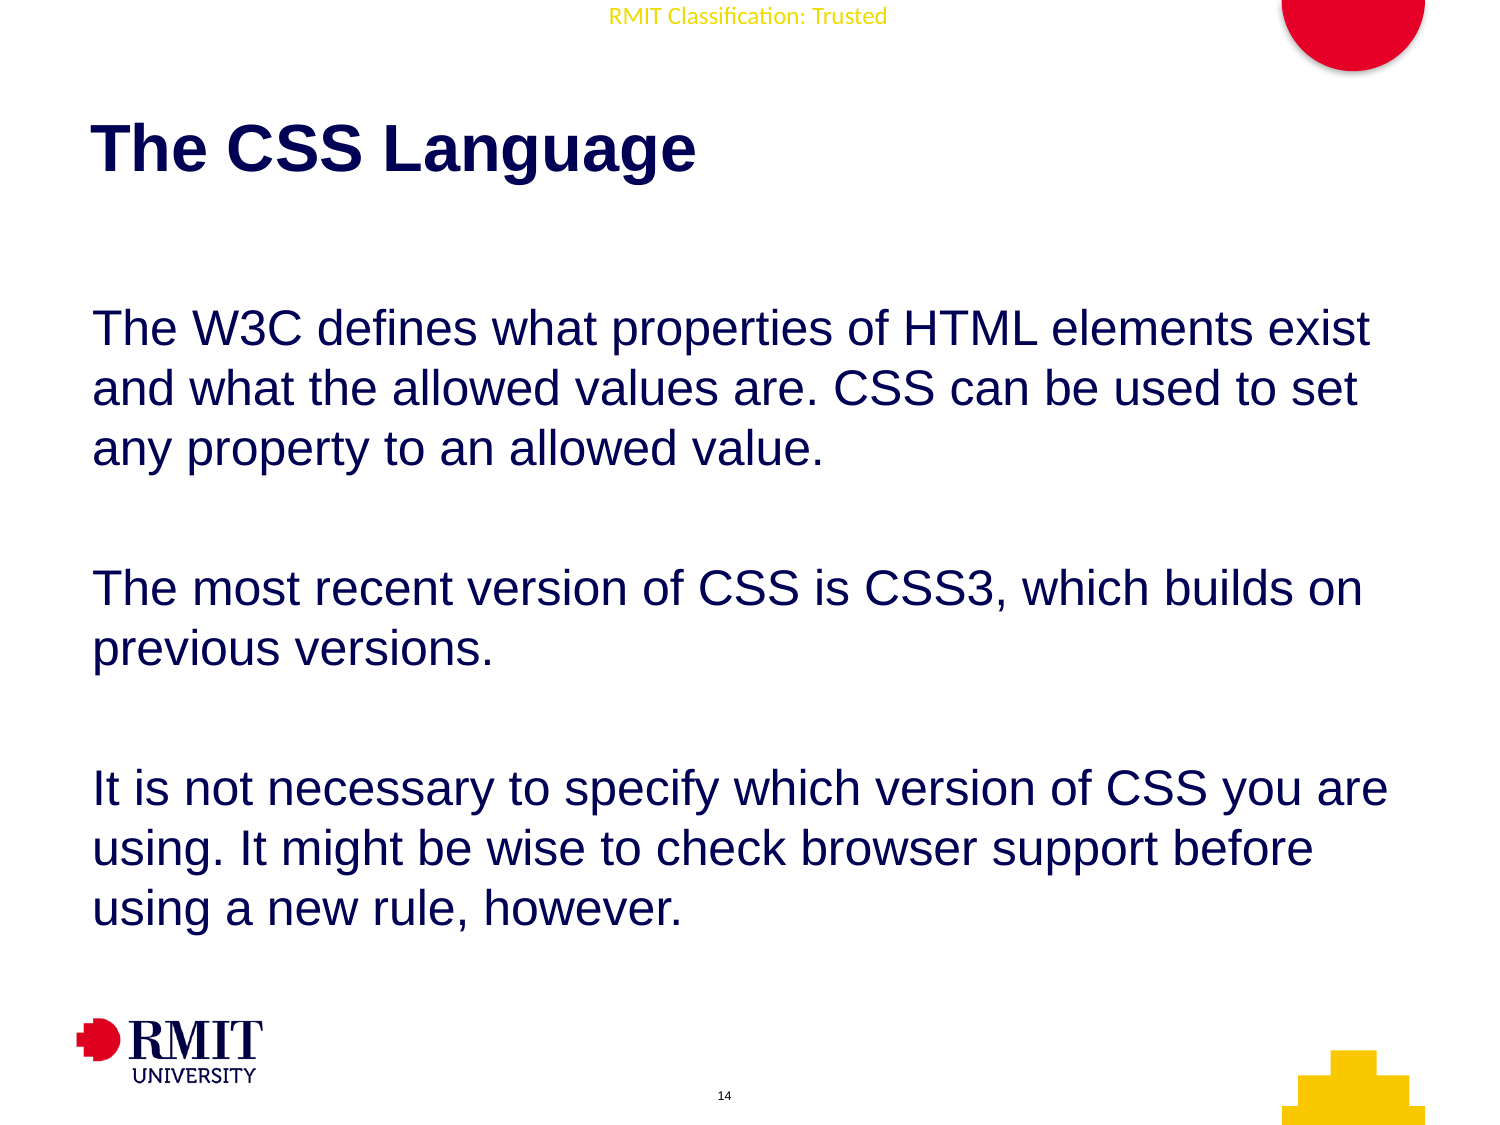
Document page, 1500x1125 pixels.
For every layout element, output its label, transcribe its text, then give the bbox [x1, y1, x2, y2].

list The W3C defines what properties of HTML elements exist and what the allowed values are. CSS can be used to set any property to an allowed value. The most recent version of CSS is CSS3, which builds on previous versions. It is not necessary to specify which version of CSS you are using. It might be wise to check browser support before using a new rule, however. [75, 288, 1425, 952]
title The CSS Language [75, 23, 1237, 267]
picture [57, 1001, 281, 1102]
